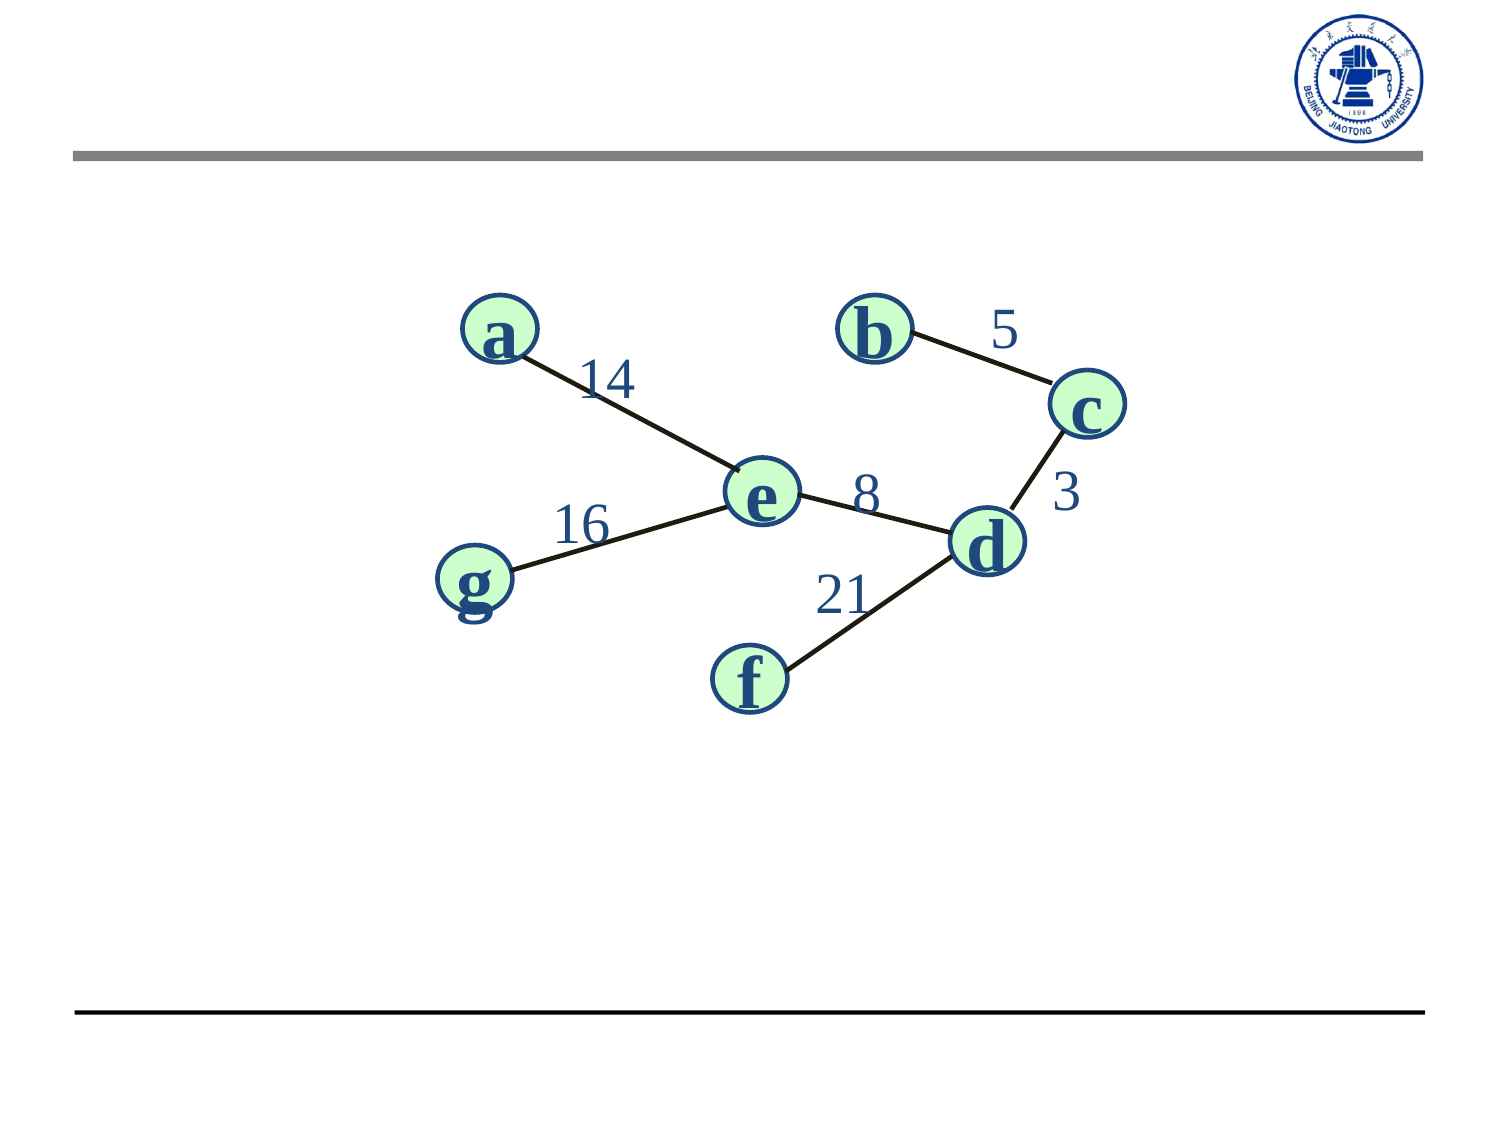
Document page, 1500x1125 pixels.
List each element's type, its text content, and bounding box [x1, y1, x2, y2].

picture [1294, 14, 1424, 144]
text_box 8 [837, 447, 897, 533]
text_box f [712, 645, 788, 713]
text_box e [724, 457, 800, 525]
text_box c [1049, 369, 1125, 438]
text_box d [949, 507, 1025, 575]
text_box g [437, 545, 513, 613]
text_box 16 [537, 477, 626, 563]
text_box a [462, 294, 538, 363]
text_box 21 [800, 547, 889, 633]
text_box 5 [975, 282, 1035, 368]
text_box 3 [1037, 445, 1097, 530]
text_box b [837, 294, 913, 363]
text_box 14 [562, 332, 651, 418]
